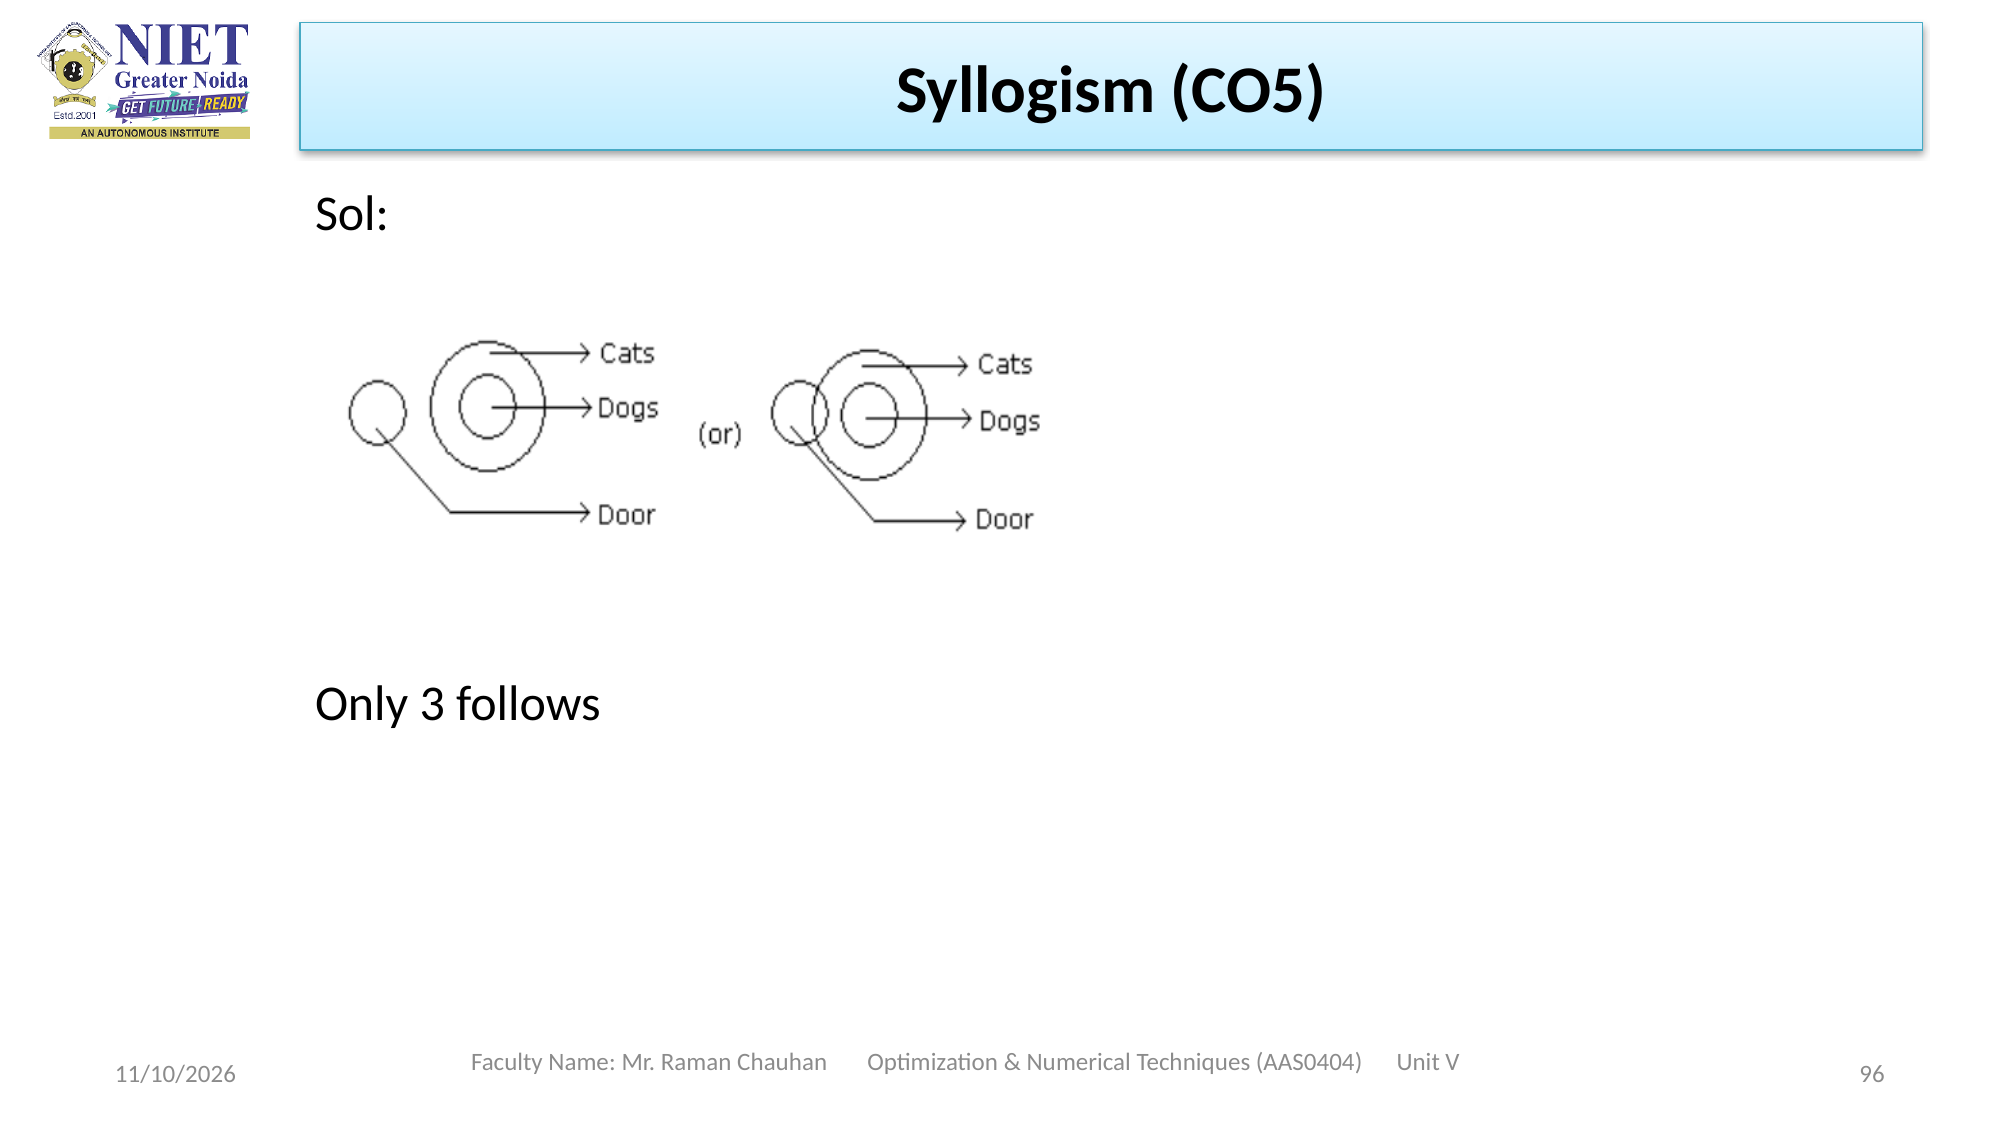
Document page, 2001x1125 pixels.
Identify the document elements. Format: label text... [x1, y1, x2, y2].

subtitle Sol: Only 3 follows [298, 171, 1925, 986]
footer Faculty Name: Mr. Raman Chauhan Optimization & Numerical Techniques (AAS0404) Unit V [428, 1042, 1433, 1079]
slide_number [99, 1042, 567, 1103]
title Syllogism (CO5) [299, 22, 1923, 151]
slide_number 96 [1433, 1042, 1900, 1103]
picture [37, 22, 251, 139]
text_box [335, 314, 1153, 563]
